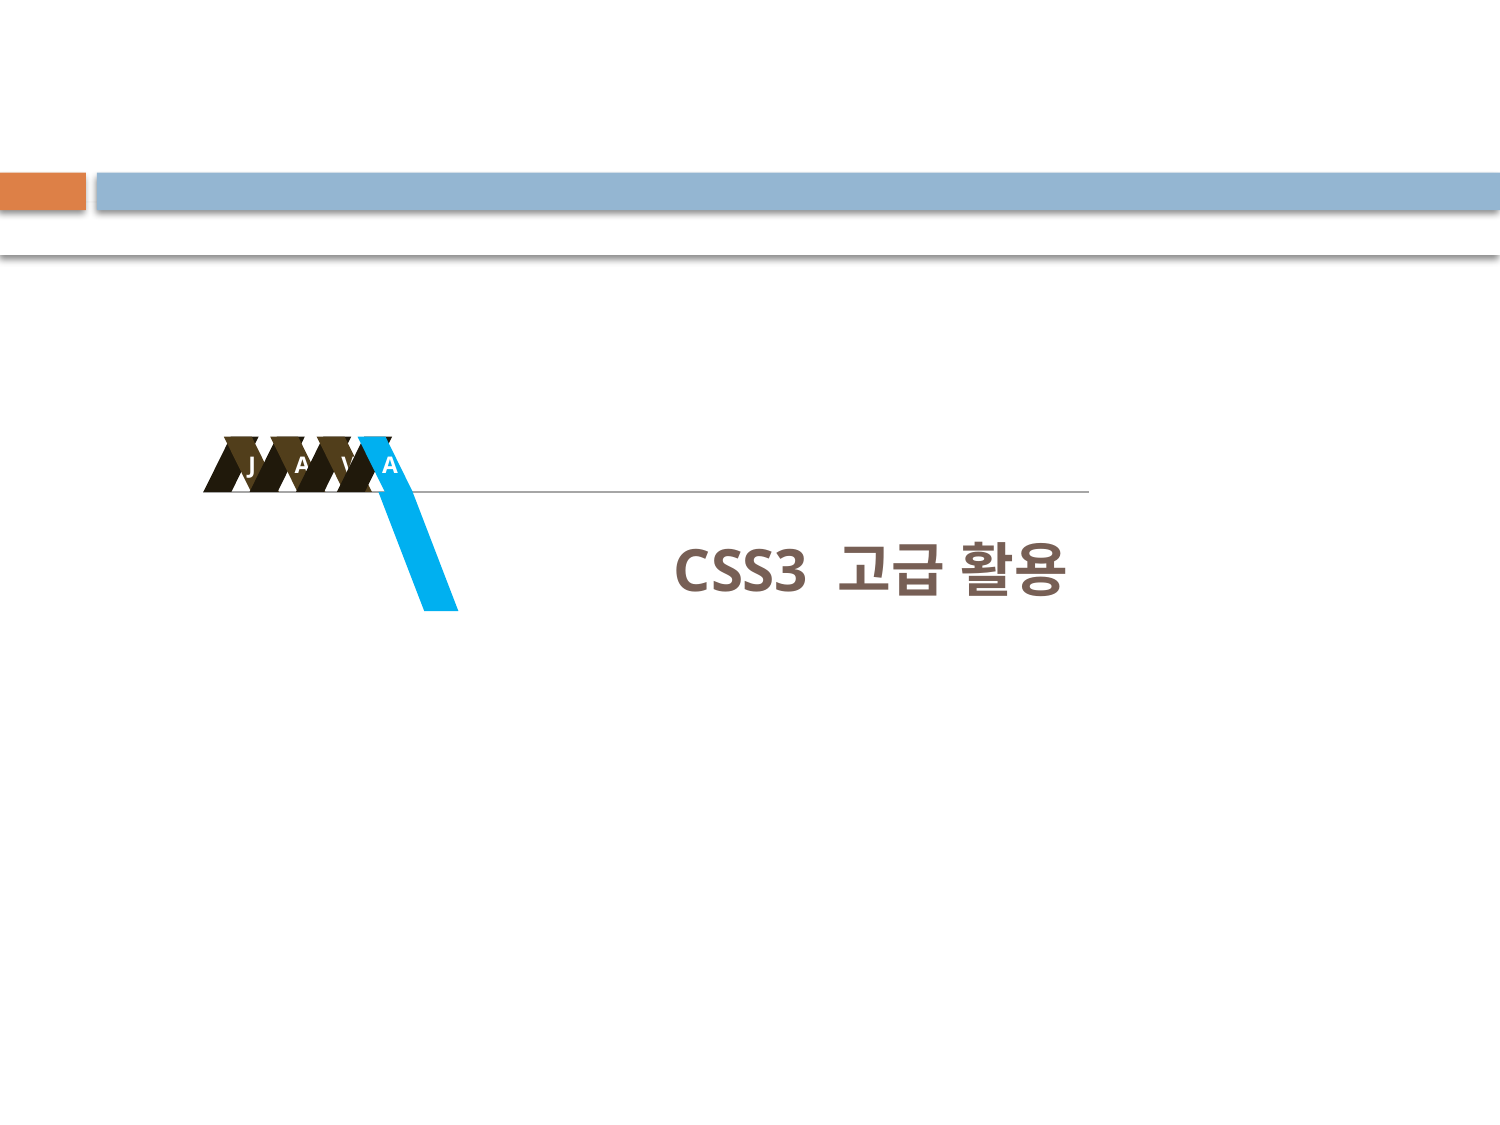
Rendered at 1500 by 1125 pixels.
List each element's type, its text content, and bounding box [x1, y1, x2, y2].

title CSS3 고급 활용 [465, 455, 1277, 611]
